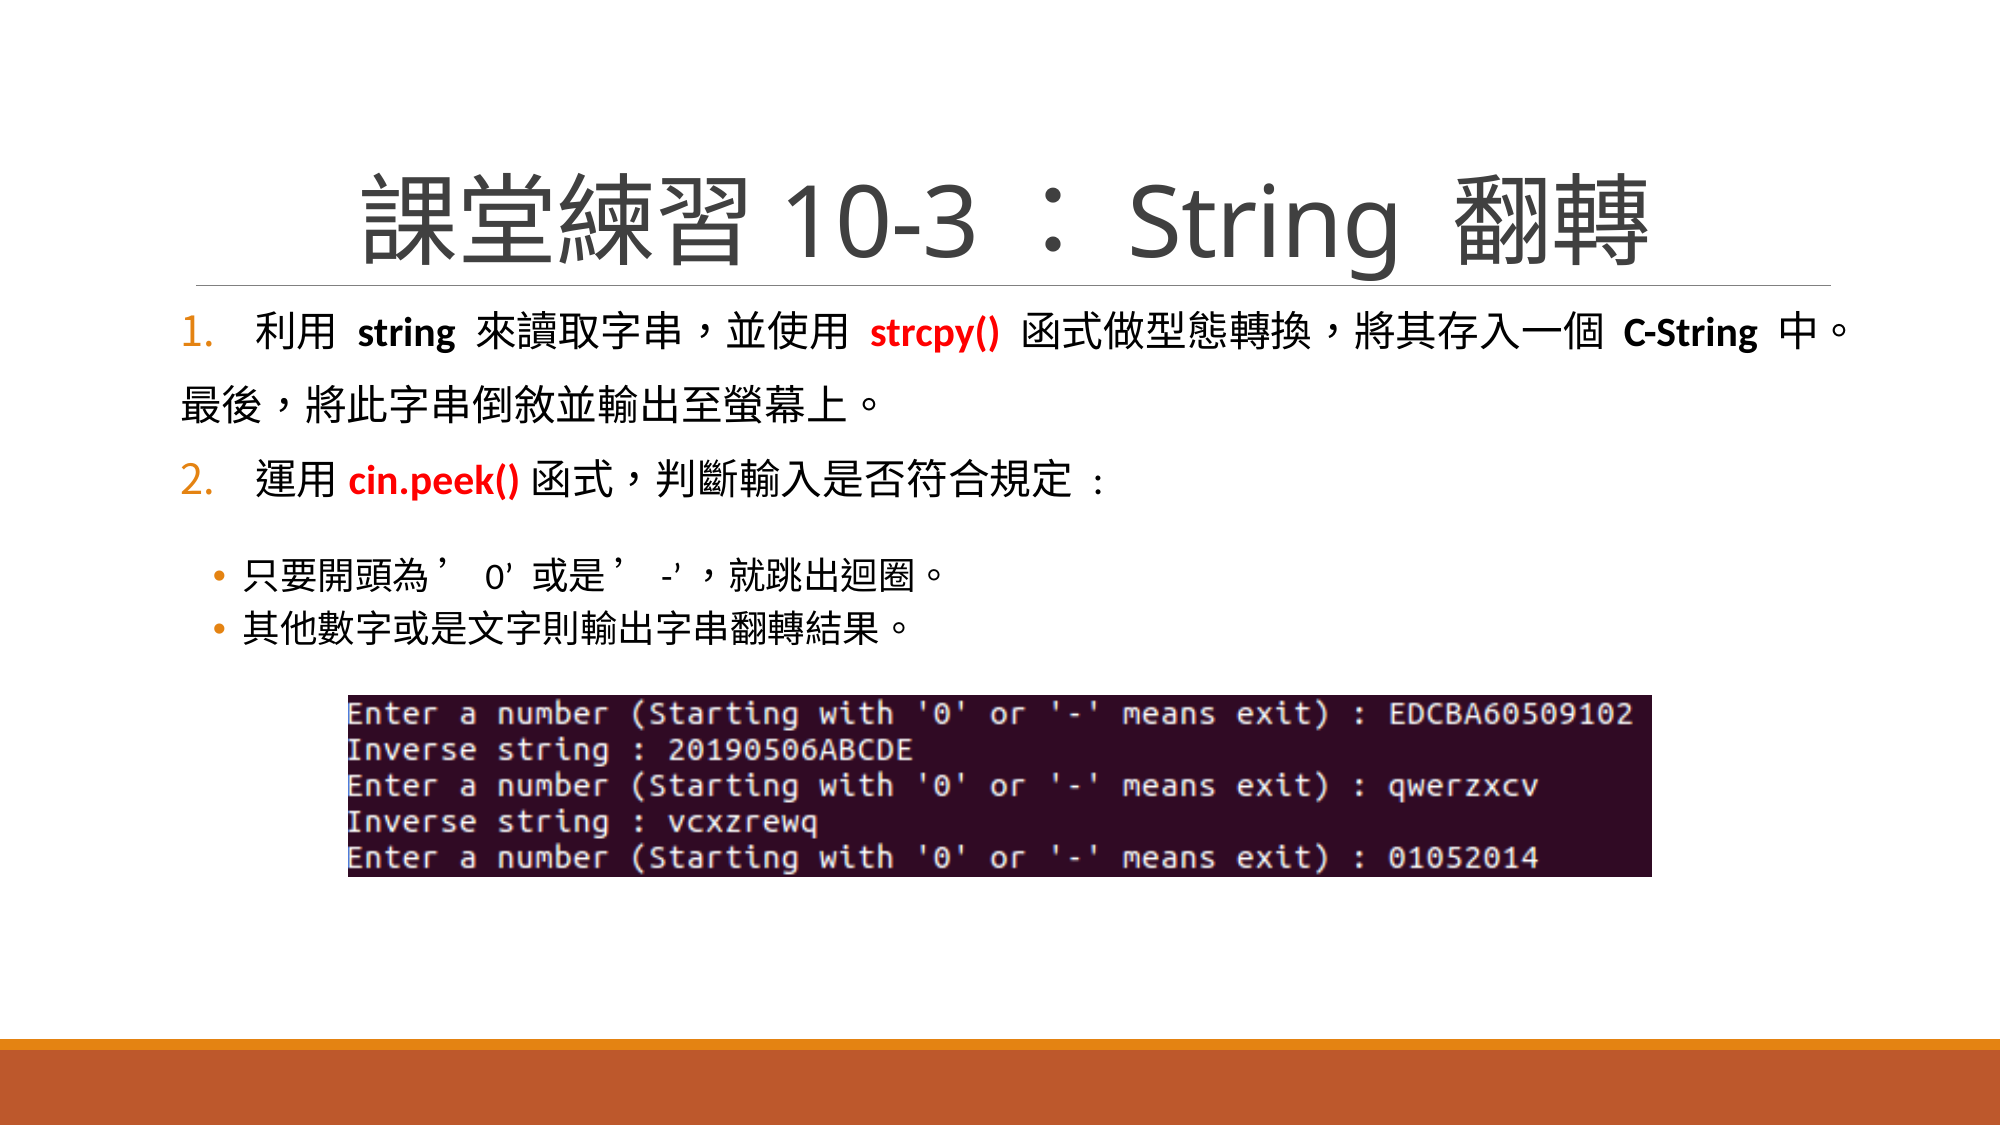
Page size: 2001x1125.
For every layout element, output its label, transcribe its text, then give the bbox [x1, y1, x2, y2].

list 利用 string 來讀取字串，並使用 strcpy() 函式做型態轉換，將其存入一個 C-String 中。 最後，將此字串倒敘並輸出至螢幕上。 運用cin.peek()函式，判斷輸入是否符合規定 : 只要開頭為 ’0’ 或是 ’-’，就跳出迴圈。 其他數字或是文字則輸出字串翻轉結果。 [180, 302, 1830, 963]
picture [348, 694, 1652, 877]
title 課堂練習10-3：String 翻轉 [180, 47, 1830, 285]
